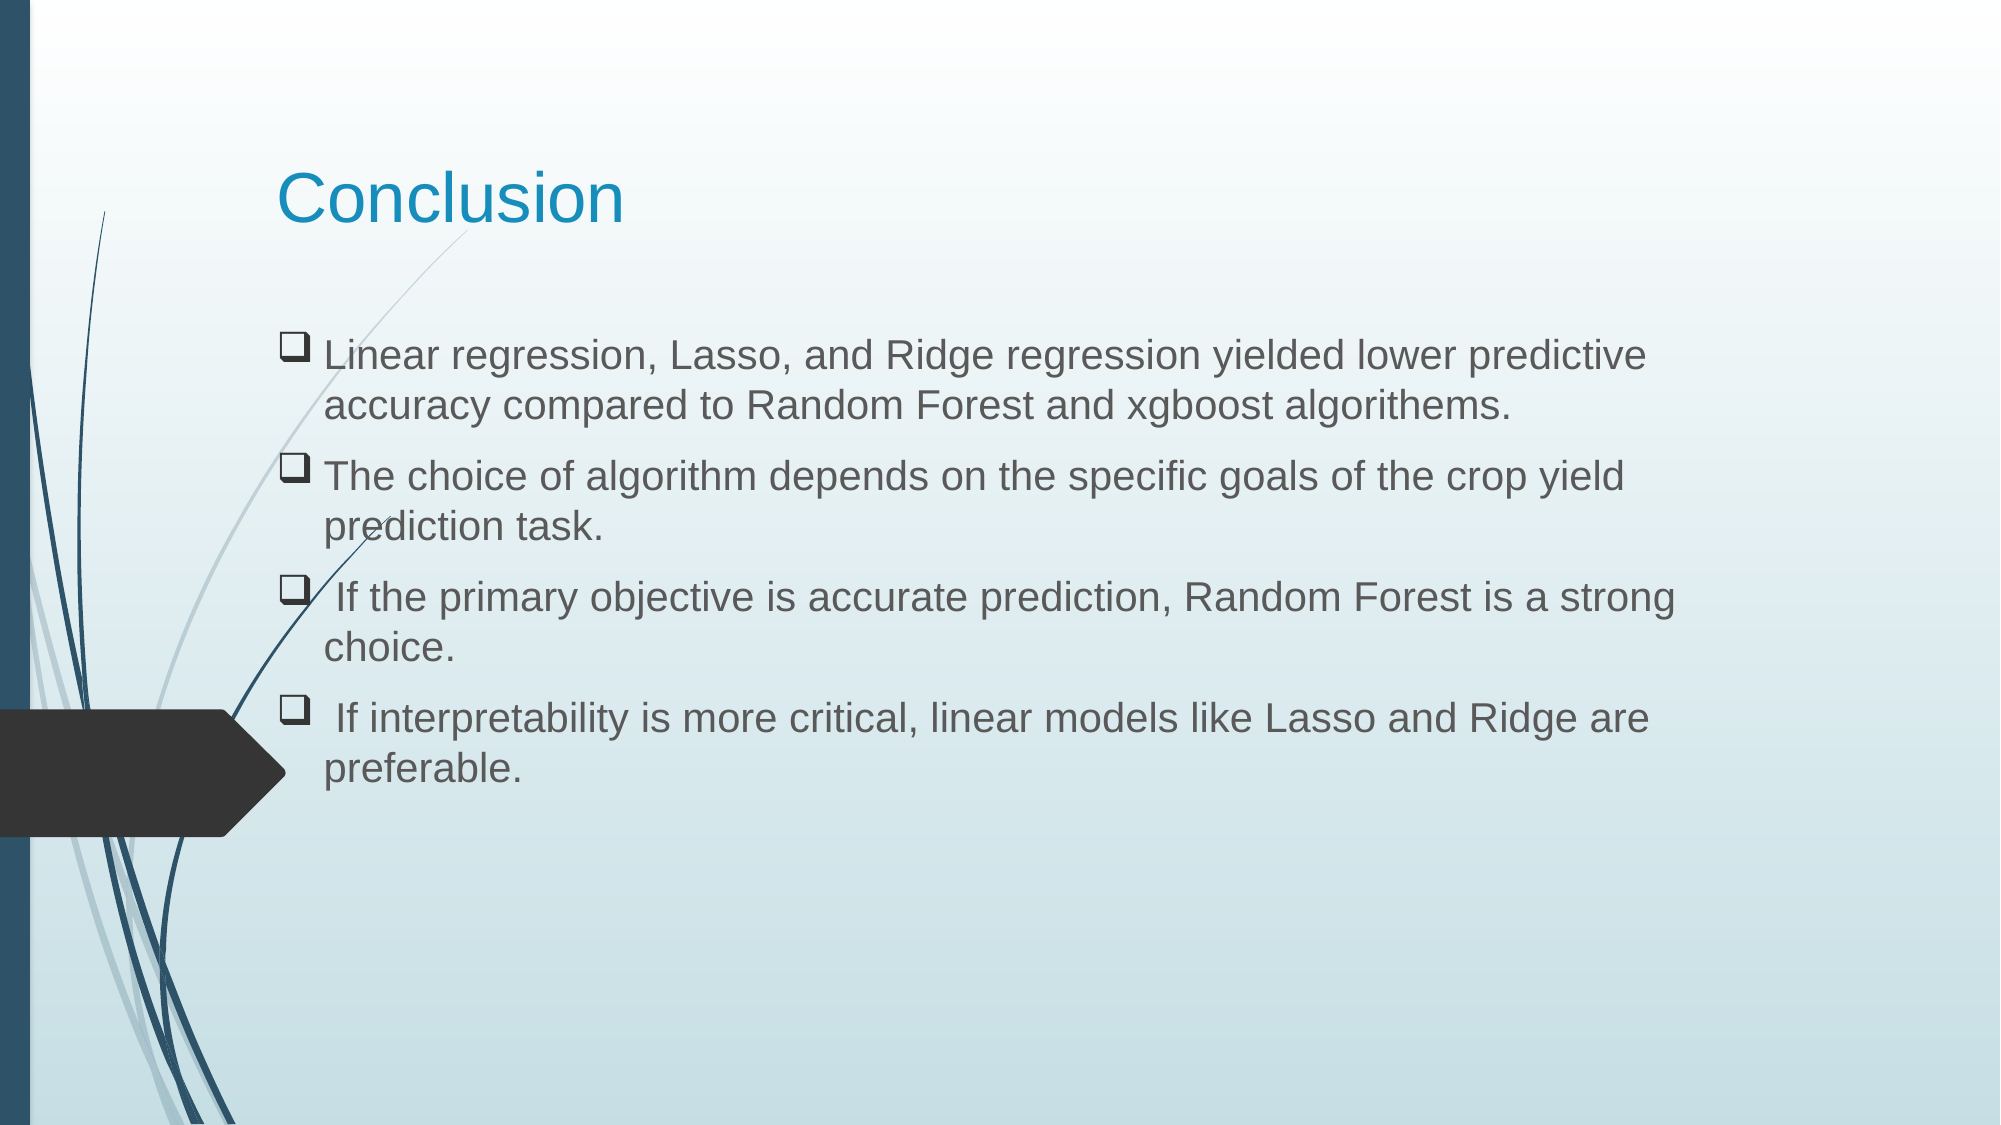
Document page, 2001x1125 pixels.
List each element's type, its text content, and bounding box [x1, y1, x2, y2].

title Conclusion [261, 136, 1601, 245]
subtitle Linear regression, Lasso, and Ridge regression yielded lower predictive accuracy compared to Random Forest and xgboost algorithems. The choice of algorithm depends on the specific goals of the crop yield prediction task. If the primary objective is accurate prediction, Random Forest is a strong choice. If interpretability is more critical, linear models like Lasso and Ridge are preferable. [261, 320, 1739, 1002]
